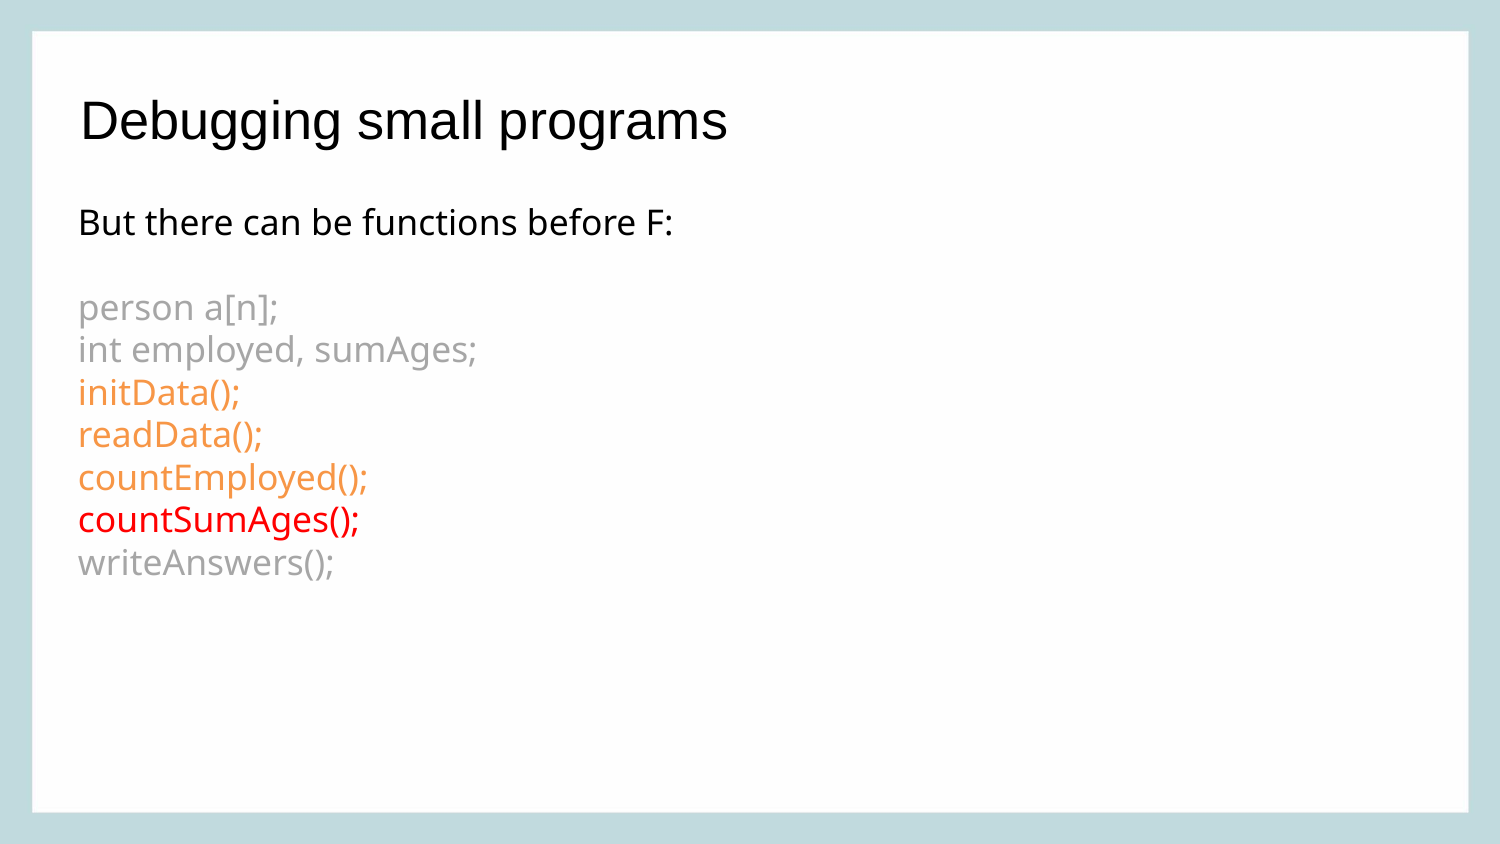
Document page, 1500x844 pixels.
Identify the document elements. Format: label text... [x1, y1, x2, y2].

text_box Debugging small programs [76, 94, 753, 167]
picture [0, 0, 1500, 844]
list But there can be functions before F: person a[n]; int employed, sumAges; initData(); readData(); countEmployed(); countSumAges(); writeAnswers(); [75, 196, 692, 754]
